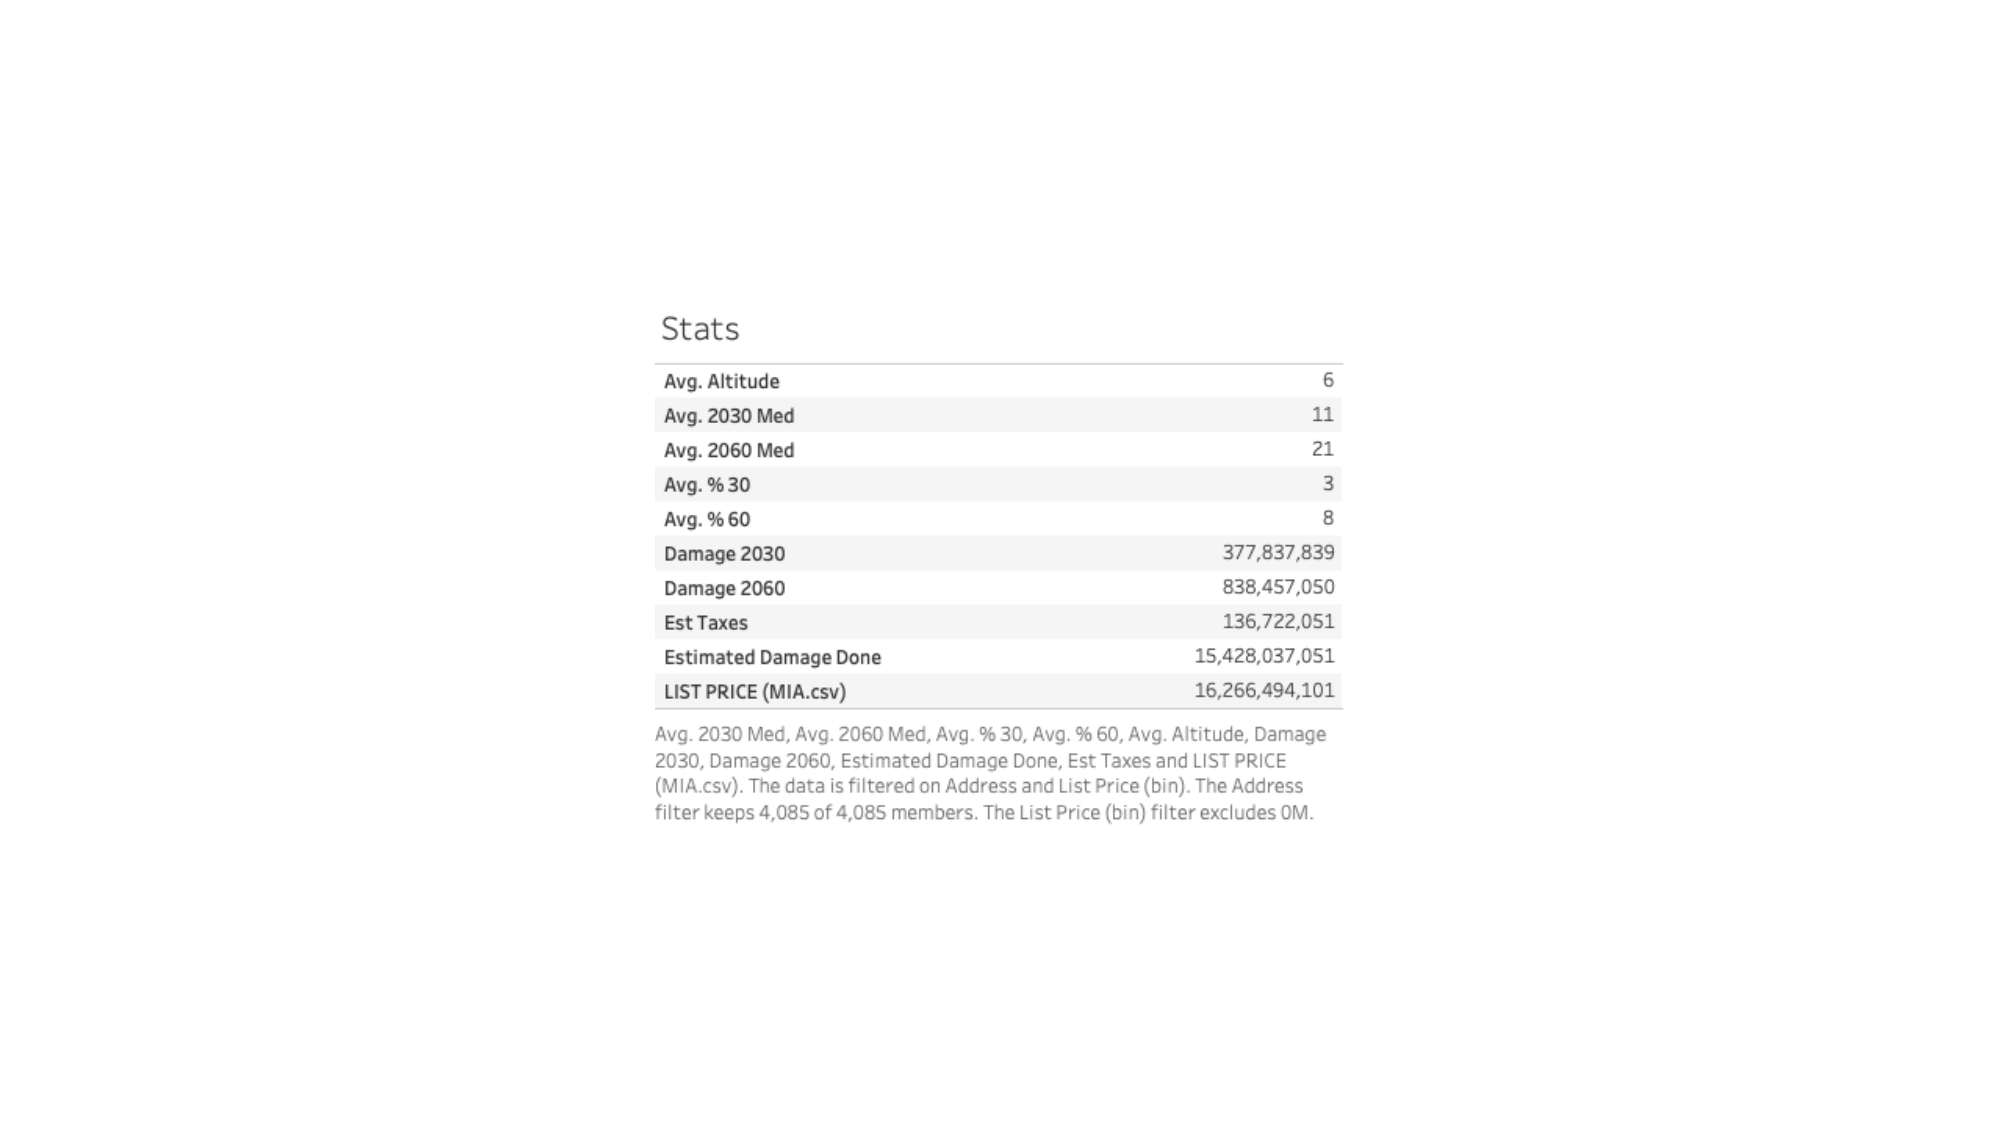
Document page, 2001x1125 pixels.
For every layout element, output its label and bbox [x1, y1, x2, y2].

picture [655, 296, 1345, 829]
